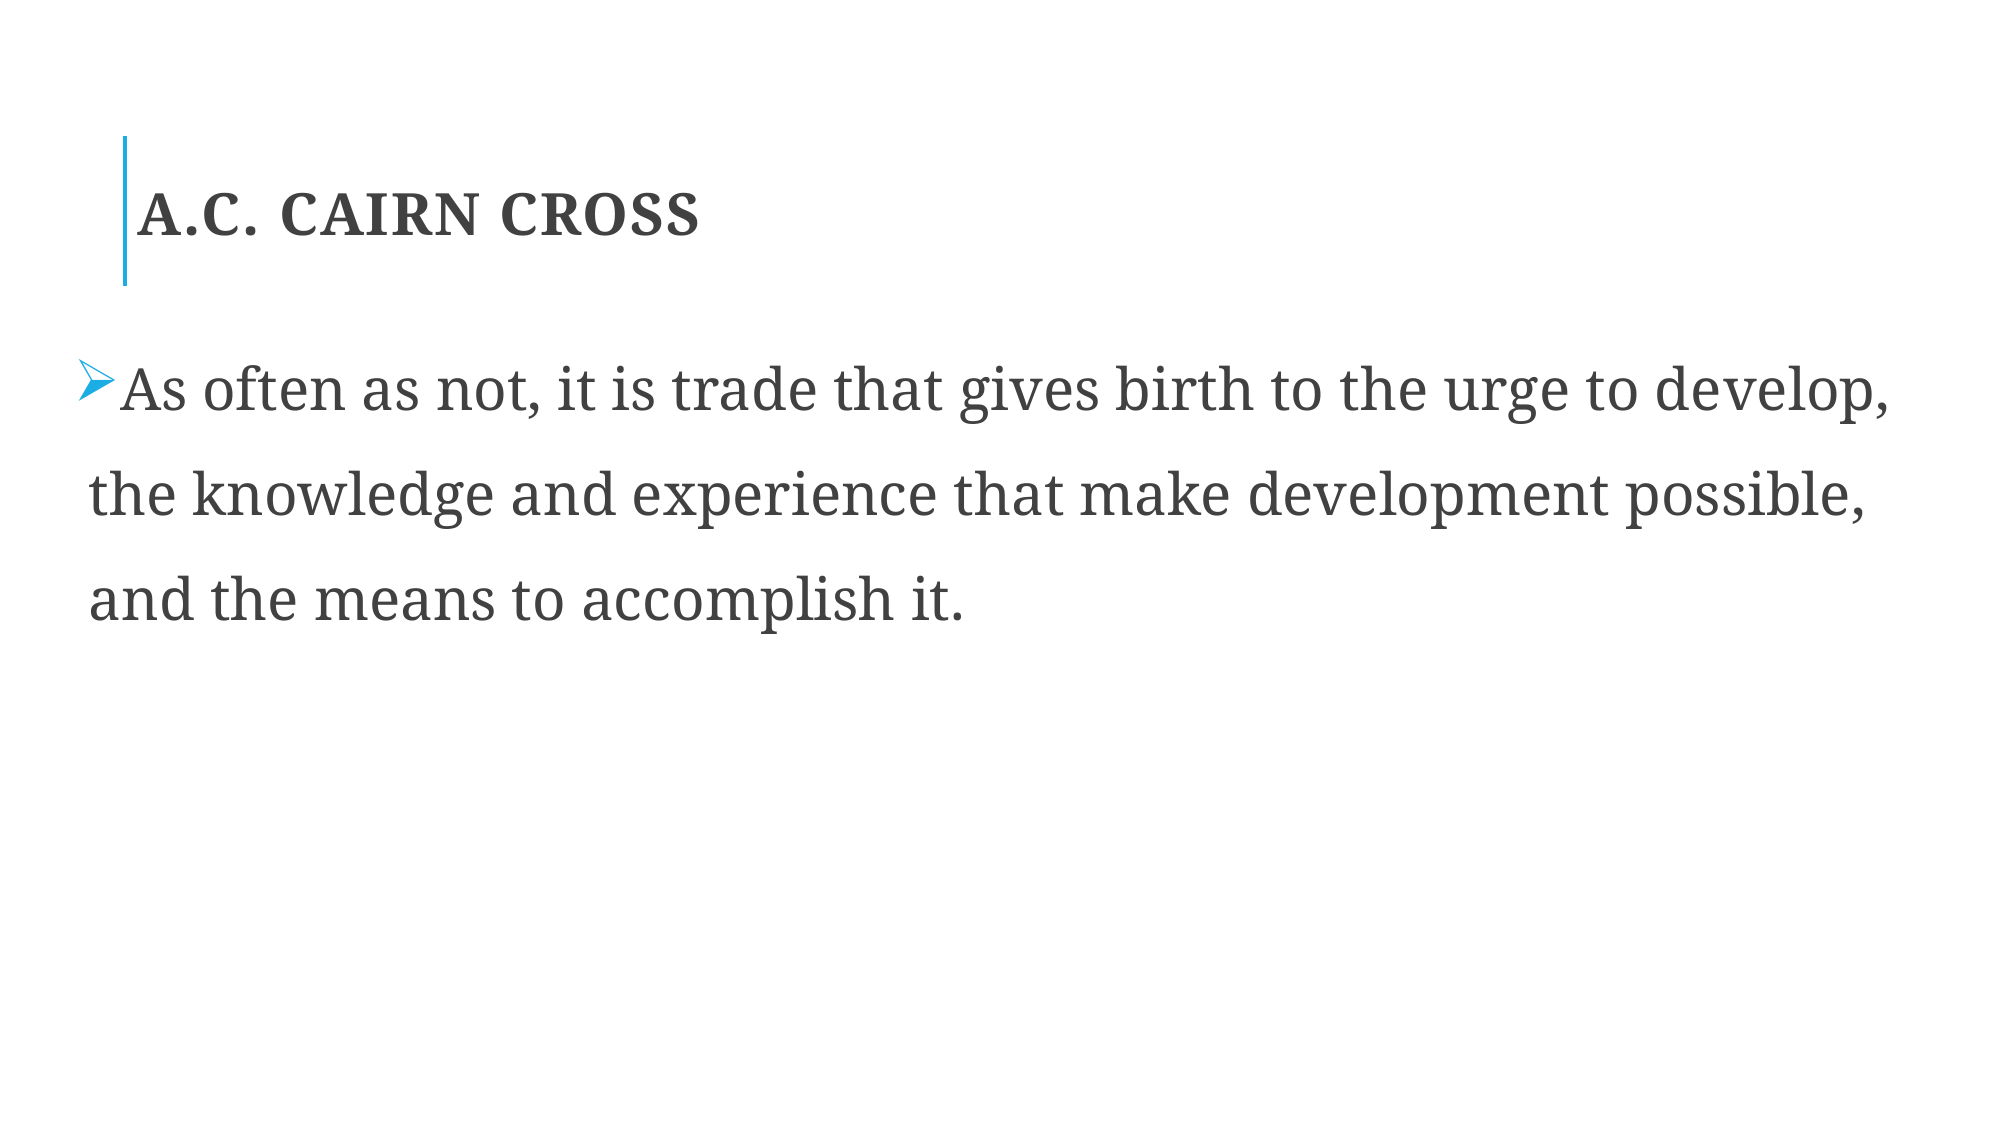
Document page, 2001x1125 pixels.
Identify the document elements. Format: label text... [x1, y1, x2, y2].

list As often as not, it is trade that gives birth to the urge to de­velop, the knowledge and experience that make development possible, and the means to ac­complish it. [66, 309, 1965, 1035]
title A.C. Cairn cross [105, 96, 1923, 309]
